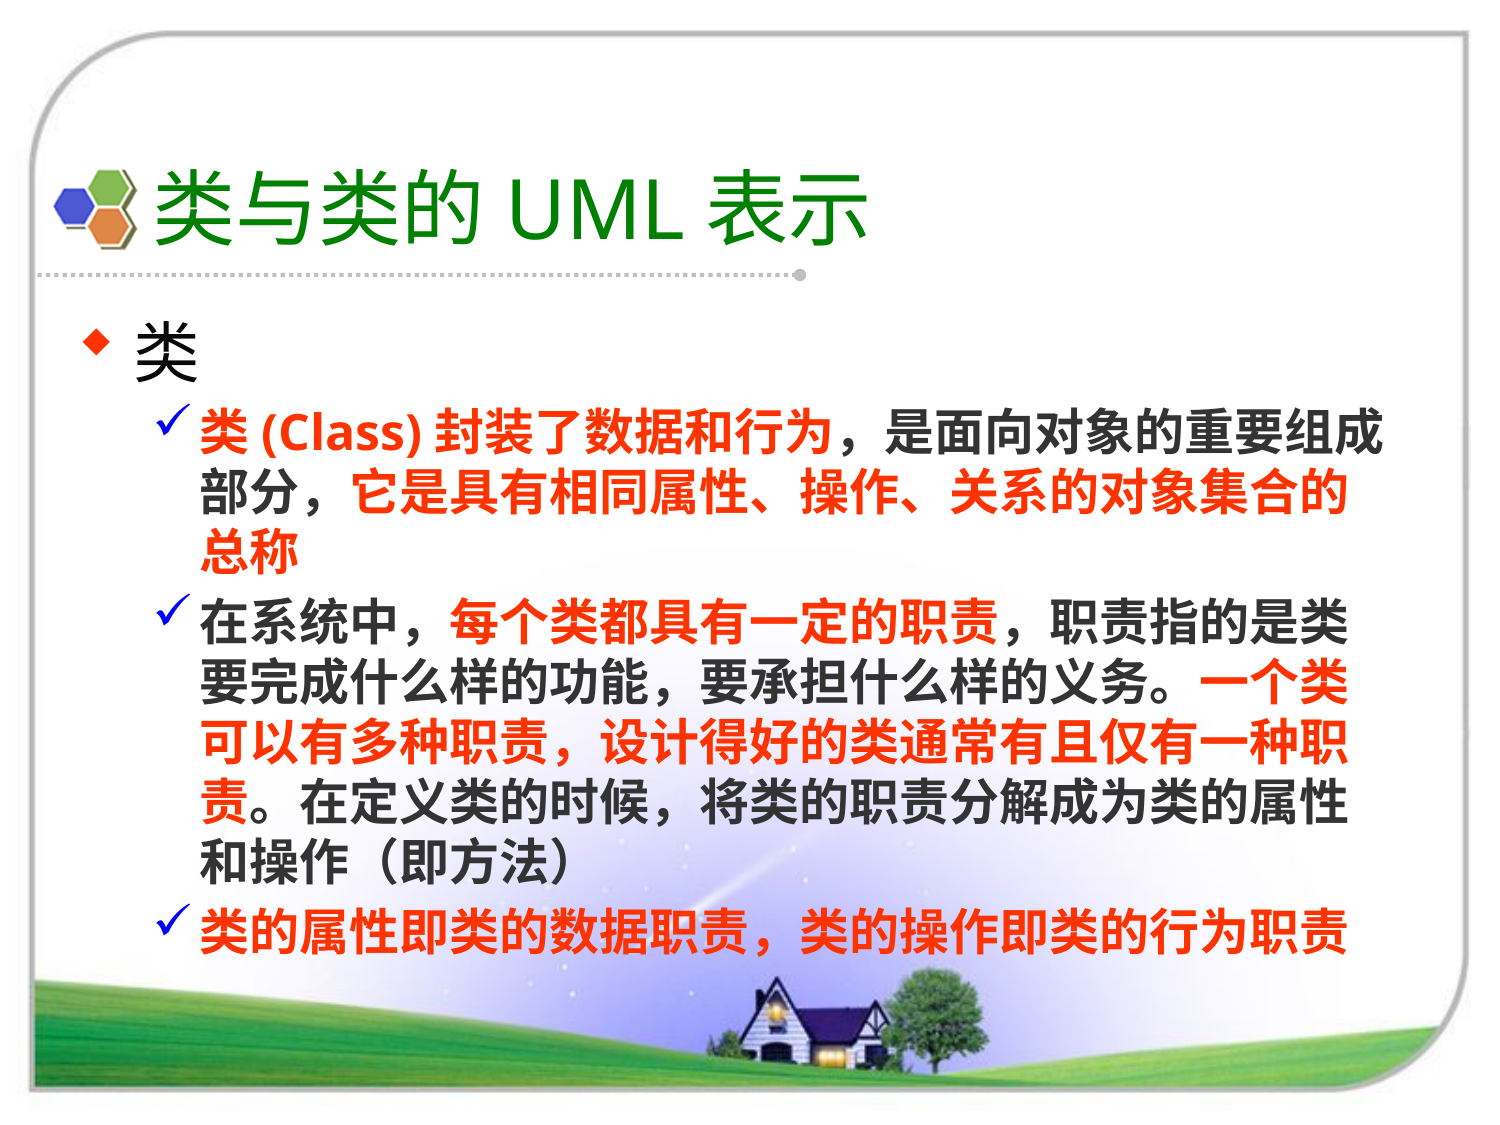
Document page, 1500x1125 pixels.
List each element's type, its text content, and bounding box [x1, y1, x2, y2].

list 类 类(Class)封装了数据和行为，是面向对象的重要组成部分，它是具有相同属性、操作、关系的对象集合的总称 在系统中，每个类都具有一定的职责，职责指的是类要完成什么样的功能，要承担什么样的义务。一个类可以有多种职责，设计得好的类通常有且仅有一种职责。在定义类的时候，将类的职责分解成为类的属性和操作（即方法） 类的属性即类的数据职责，类的操作即类的行为职责 [62, 287, 1413, 963]
text_box [0, 0, 1500, 75]
picture [0, 75, 1500, 1125]
title 类与类的UML表示 [137, 149, 1175, 263]
